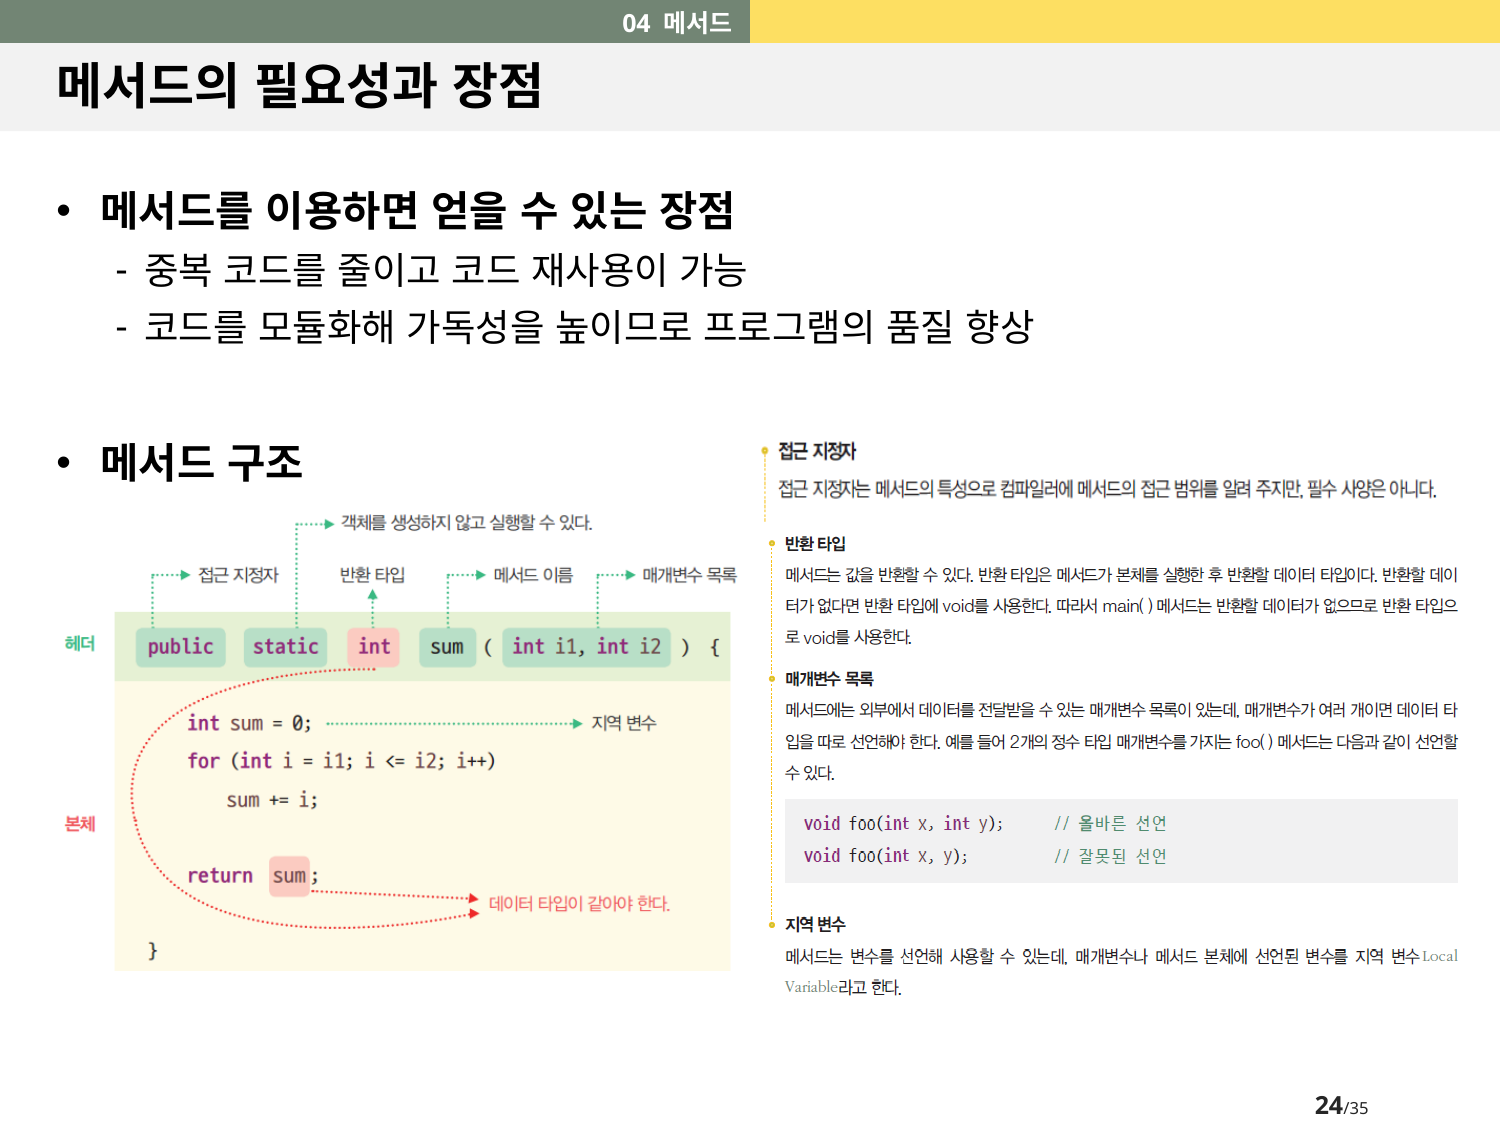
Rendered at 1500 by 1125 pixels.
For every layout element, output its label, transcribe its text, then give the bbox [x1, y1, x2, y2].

title 메서드의 필요성과 장점 [41, 42, 1459, 128]
picture [752, 433, 1478, 1016]
list 04 메서드 [0, 0, 748, 43]
list 메서드를 이용하면 얻을 수 있는 장점 중복 코드를 줄이고 코드 재사용이 가능 코드를 모듈화해 가독성을 높이므로 프로그램의 품질 향상 메서드 구조 [41, 172, 1459, 1048]
picture [59, 508, 742, 972]
